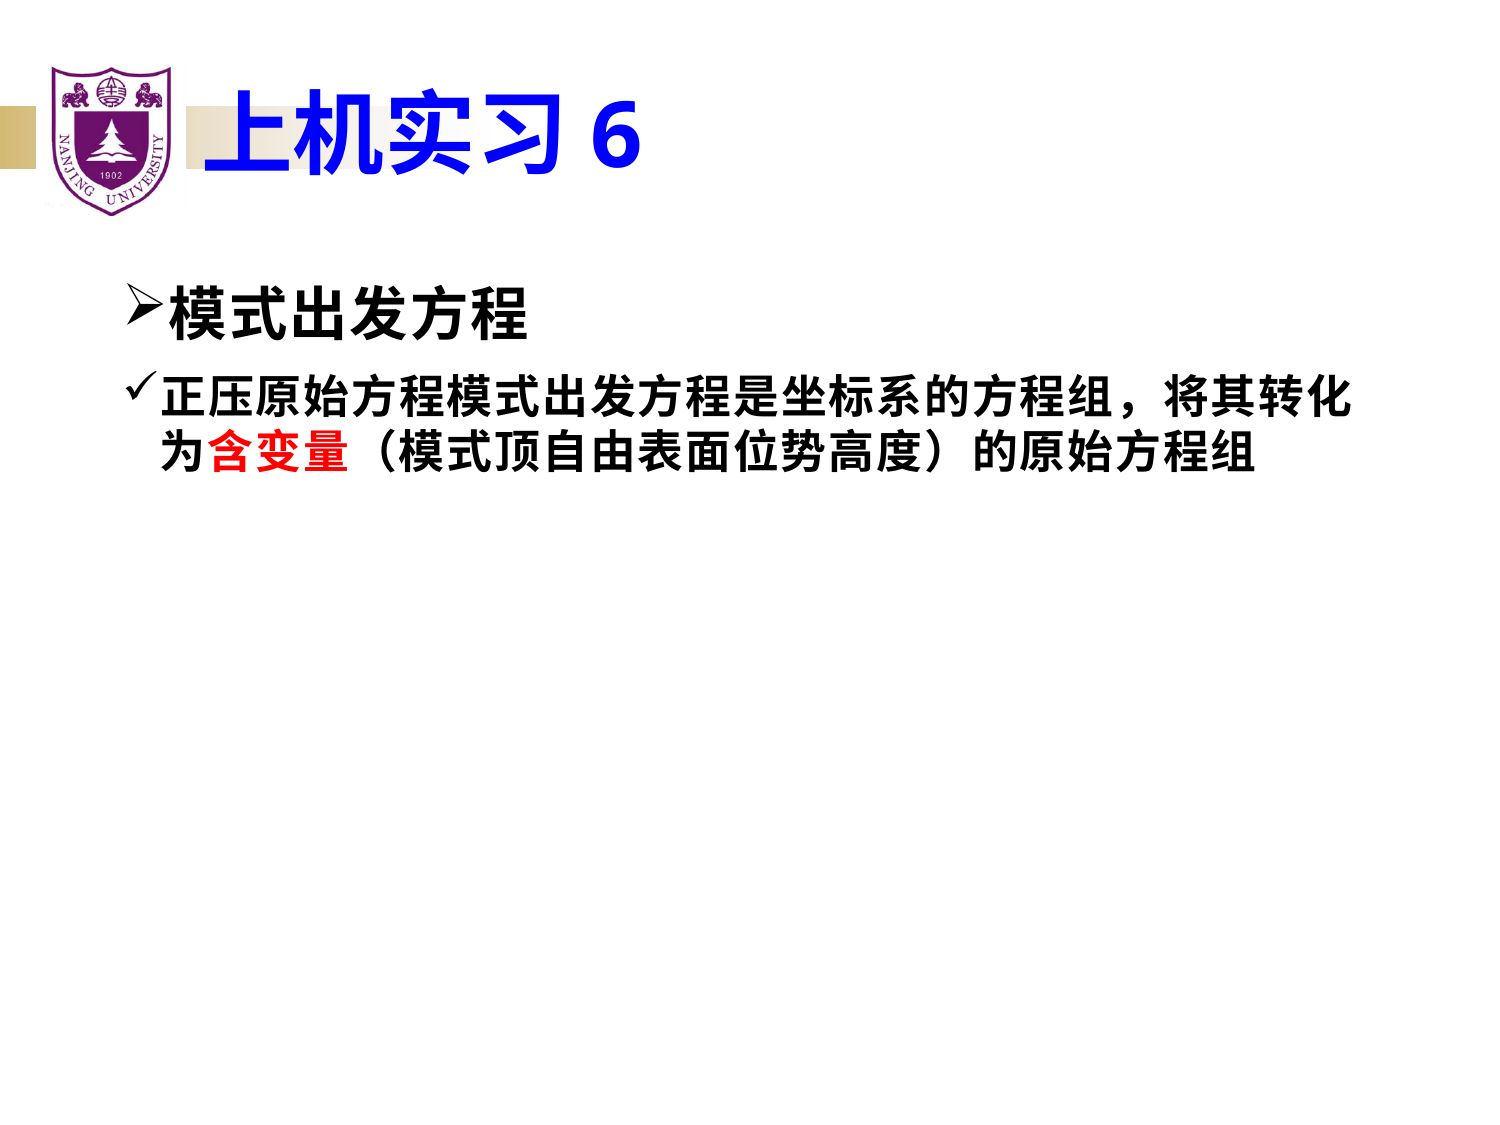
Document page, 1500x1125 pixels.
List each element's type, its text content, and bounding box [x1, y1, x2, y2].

title 上机实习6 [185, 28, 1480, 247]
picture [36, 65, 186, 216]
text_box [0, 106, 36, 170]
